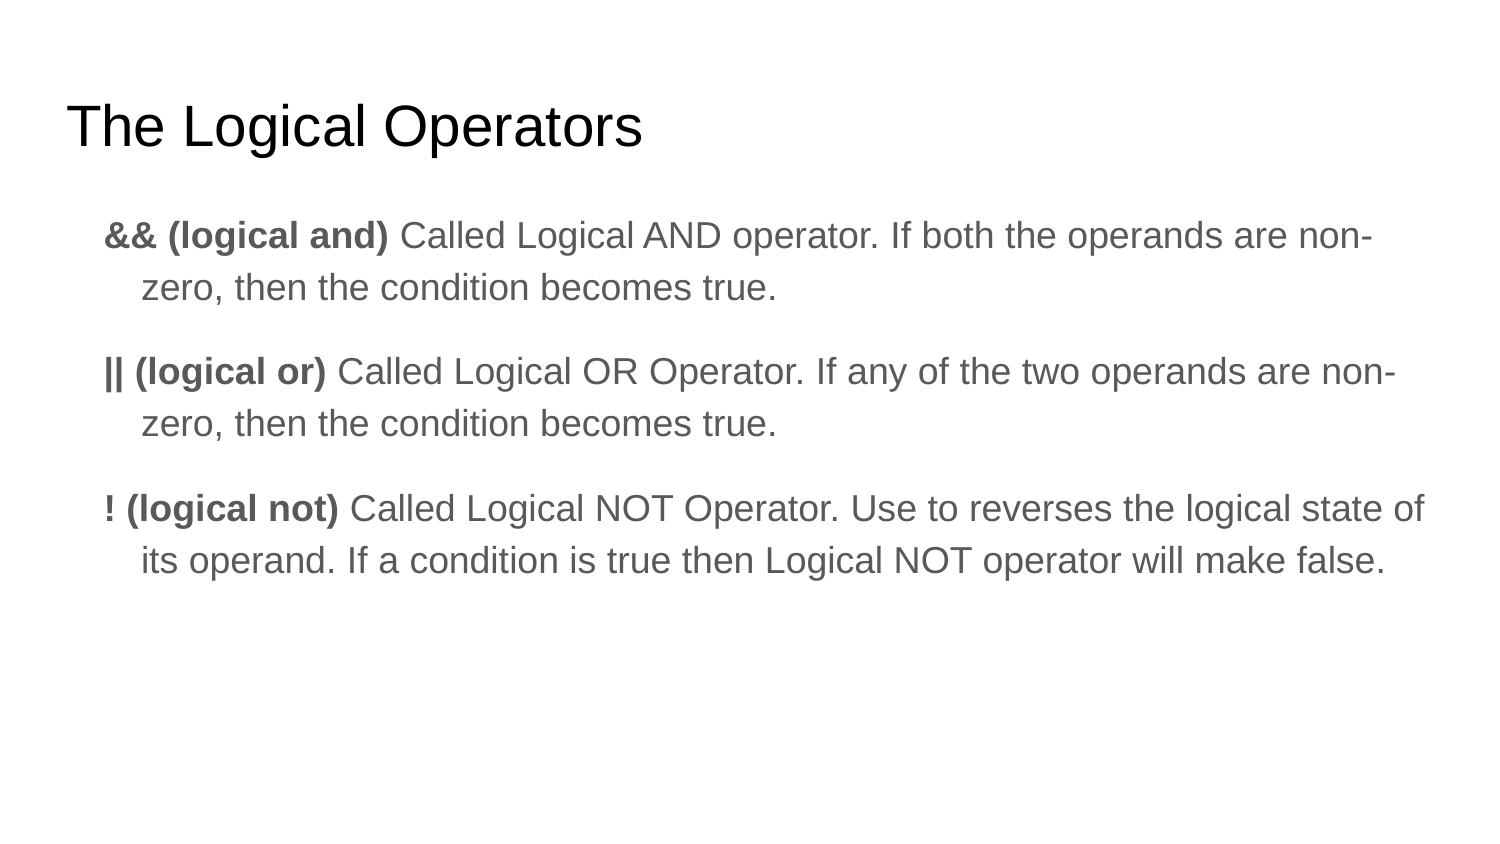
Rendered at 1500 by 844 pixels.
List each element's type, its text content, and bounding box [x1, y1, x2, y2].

list && (logical and) Called Logical AND operator. If both the operands are non-zero, then the condition becomes true. || (logical or) Called Logical OR Operator. If any of the two operands are non-zero, then the condition becomes true. ! (logical not) Called Logical NOT Operator. Use to reverses the logical state of its operand. If a condition is true then Logical NOT operator will make false. [51, 189, 1449, 750]
title The Logical Operators [51, 72, 1449, 167]
